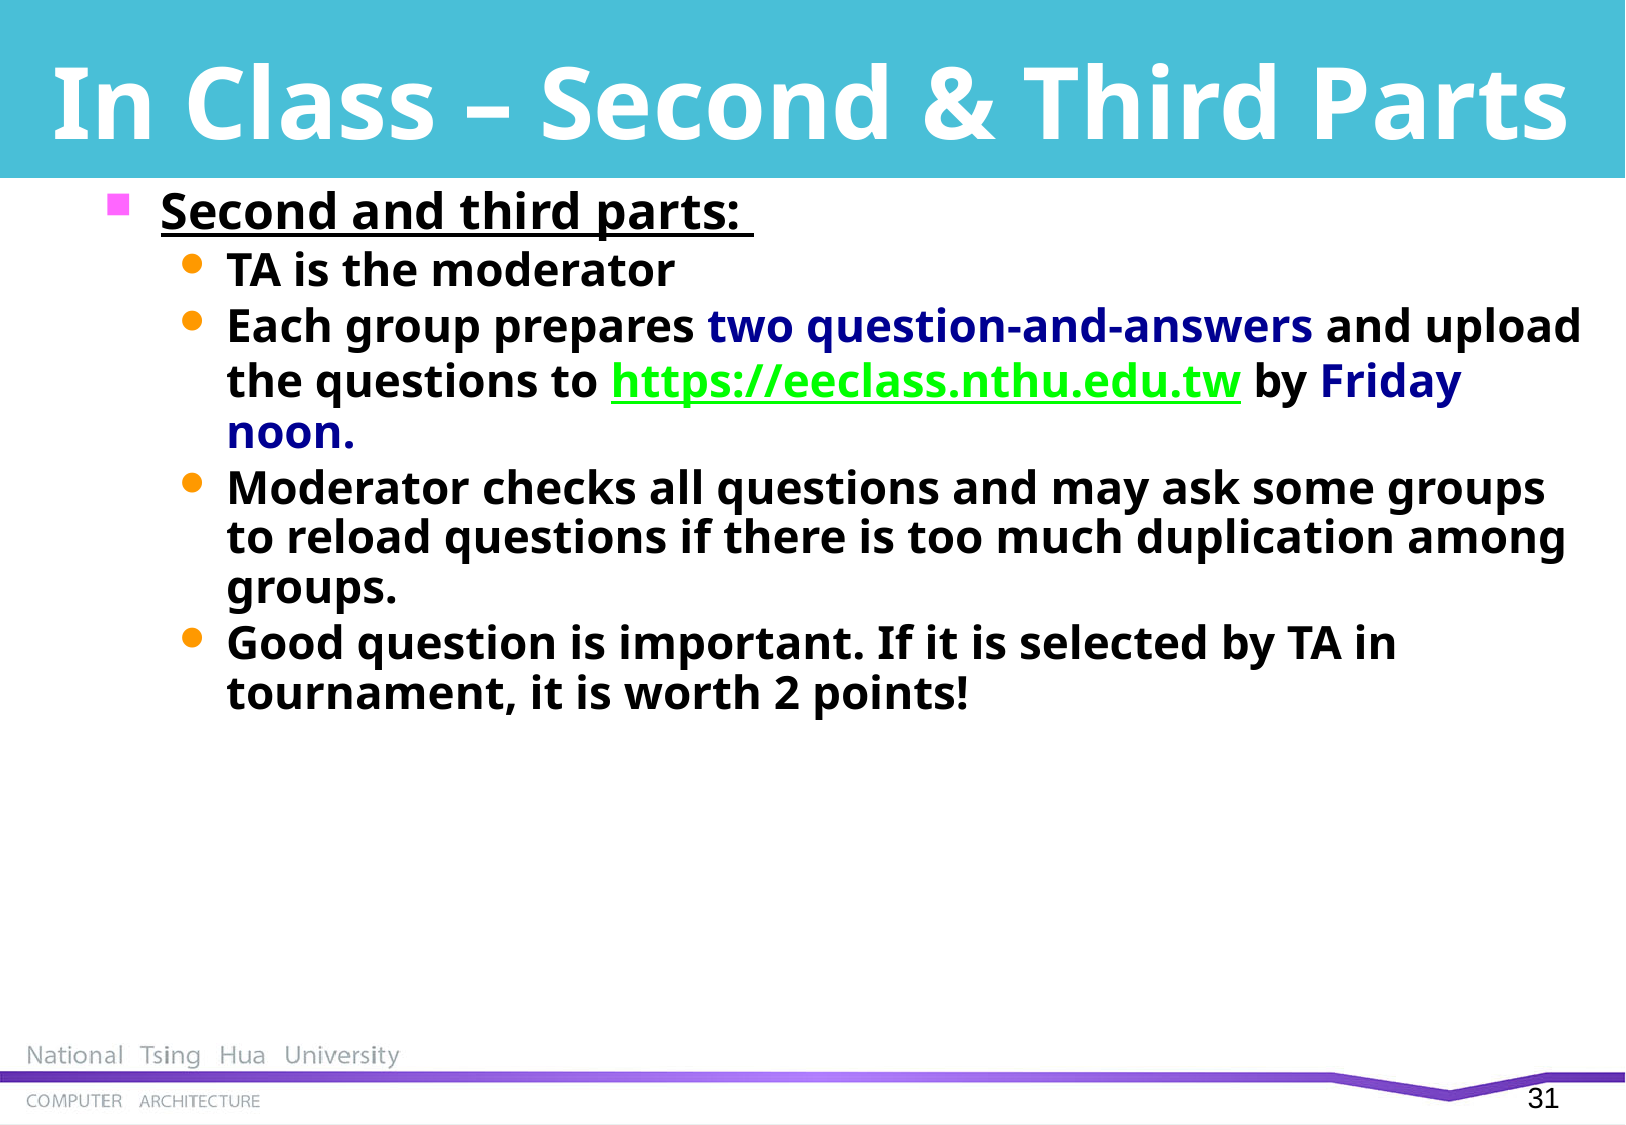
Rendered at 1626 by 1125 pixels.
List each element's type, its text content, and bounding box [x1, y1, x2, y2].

title In Class – Second & Third Parts [0, 20, 1625, 179]
picture [0, 0, 1626, 1125]
slide_number 31 [1236, 1059, 1575, 1125]
text_box Second and third parts: TA is the moderator Each group prepares two question-and-answers and upload the questions to https://eeclass.nthu.edu.tw by Friday noon. Moderator checks all questions and may ask some groups to reload questions if there is too much duplication among groups. Good question is important. If it is selected by TA in tournament, it is worth 2 points! [89, 178, 1611, 1036]
